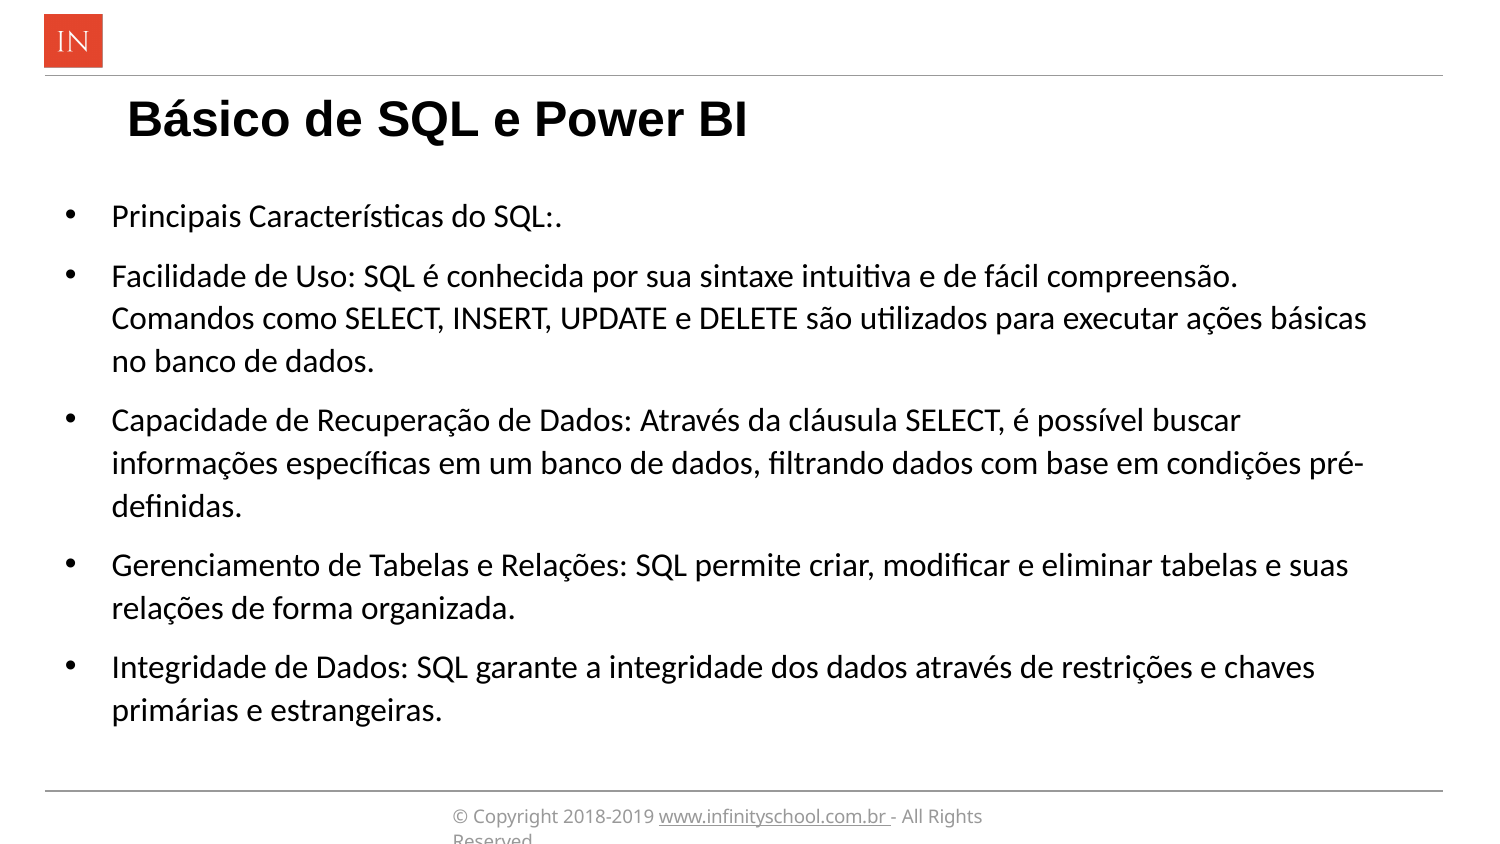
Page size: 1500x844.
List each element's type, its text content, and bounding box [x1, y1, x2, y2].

text_box Básico de SQL e Power BI [112, 79, 1125, 154]
text_box © Copyright 2018-2019 www.infinityschool.com.br - All Rights Reserved [450, 804, 1049, 844]
picture [44, 14, 109, 75]
text_box Principais Características do SQL:. Facilidade de Uso: SQL é conhecida por sua sintaxe intuitiva e de fácil compreensão. Comandos como SELECT, INSERT, UPDATE e DELETE são utilizados para executar ações básicas no banco de dados. Capacidade de Recuperação de Dados: Através da cláusula SELECT, é possível buscar informações específicas em um banco de dados, filtrando dados com base em condições pré-definidas. Gerenciamento de Tabelas e Relações: SQL permite criar, modificar e eliminar tabelas e suas relações de forma organizada. Integridade de Dados: SQL garante a integridade dos dados através de restrições e chaves primárias e estrangeiras. [49, 184, 1400, 736]
